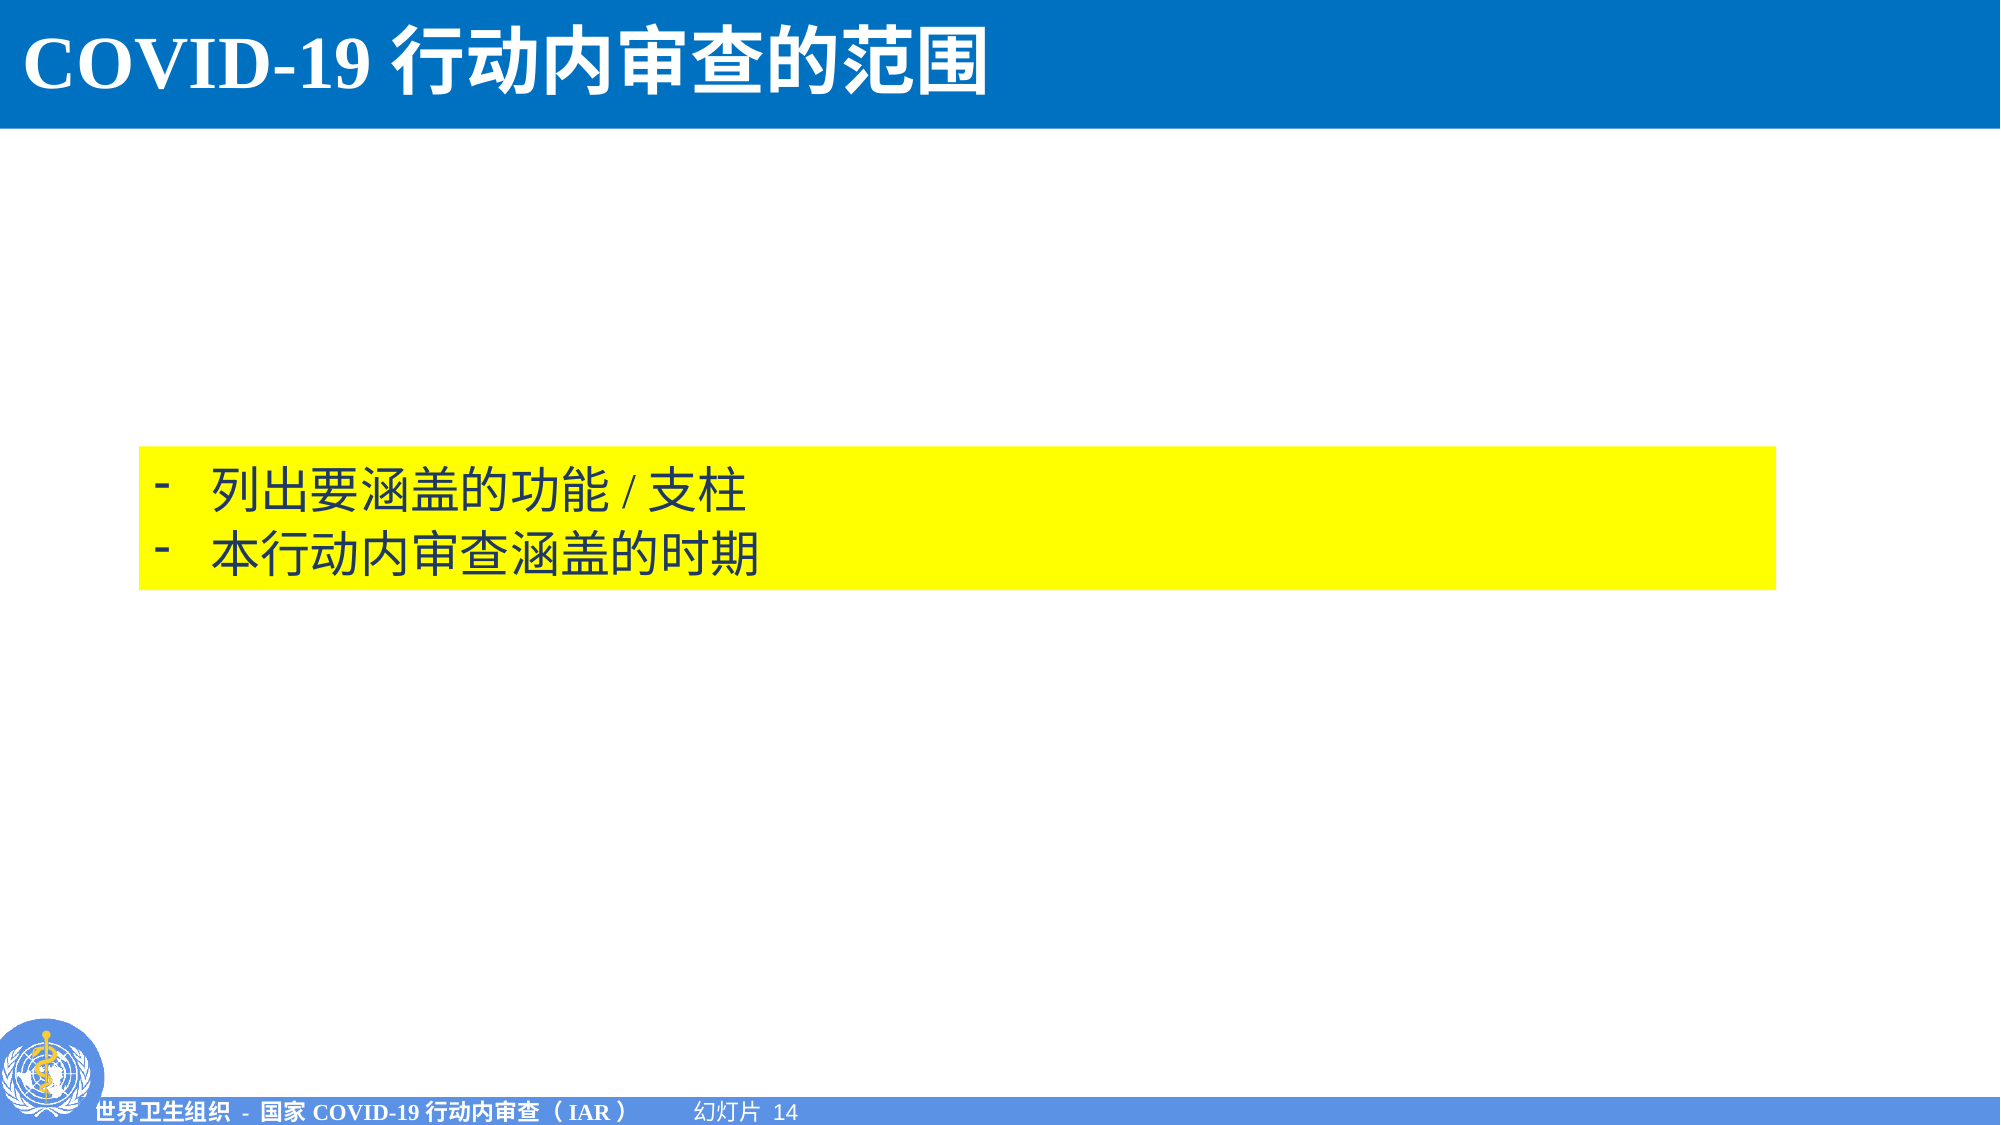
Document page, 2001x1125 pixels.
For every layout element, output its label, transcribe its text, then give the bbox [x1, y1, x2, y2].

text_box 列出要涵盖的功能/支柱 本行动内审查涵盖的时期 [139, 446, 1777, 591]
picture [0, 1005, 158, 1125]
title COVID-19行动内审查的范围 [7, 6, 1863, 122]
